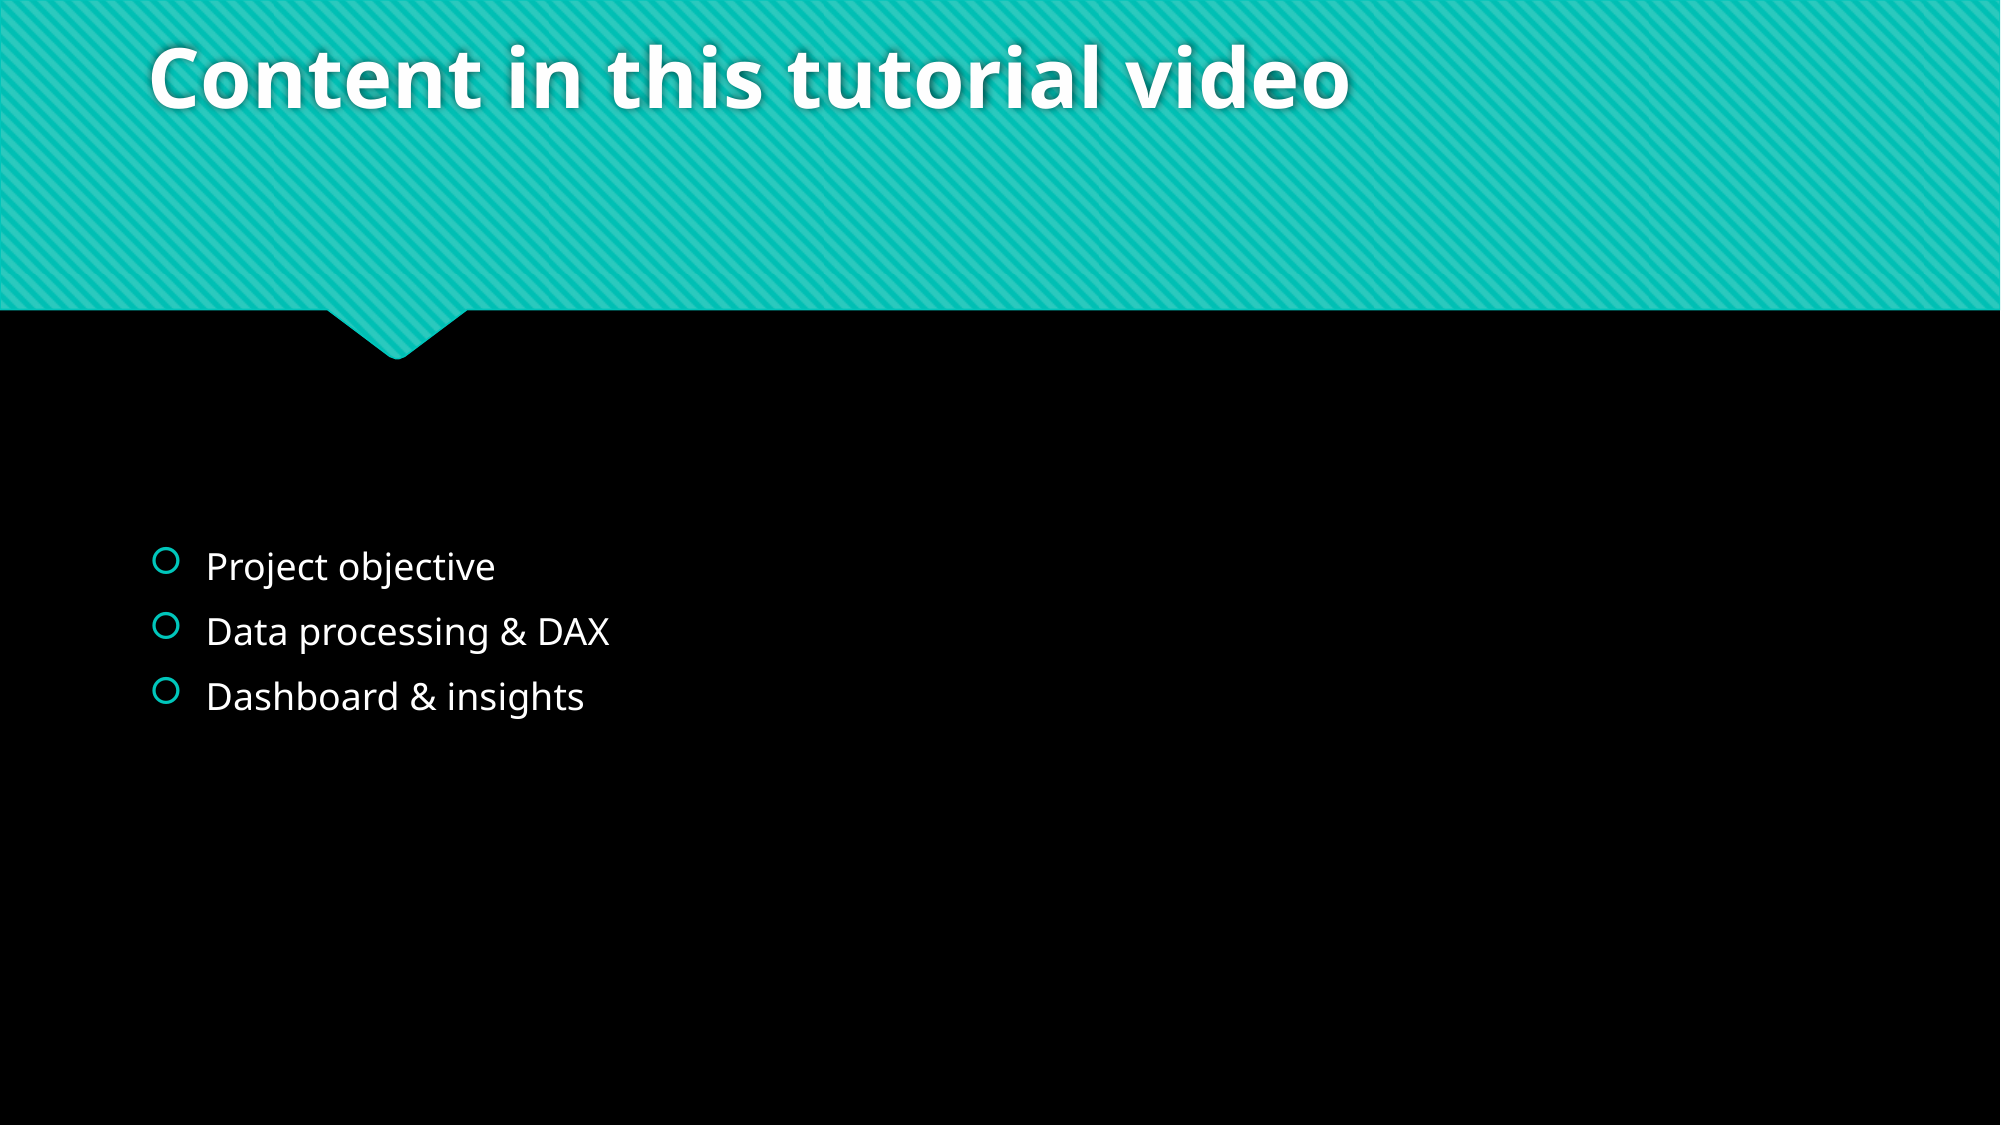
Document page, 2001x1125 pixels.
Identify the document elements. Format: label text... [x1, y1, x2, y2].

title Content in this tutorial video [132, 73, 1868, 233]
list Project objective Data processing & DAX Dashboard & insights [134, 364, 1866, 962]
